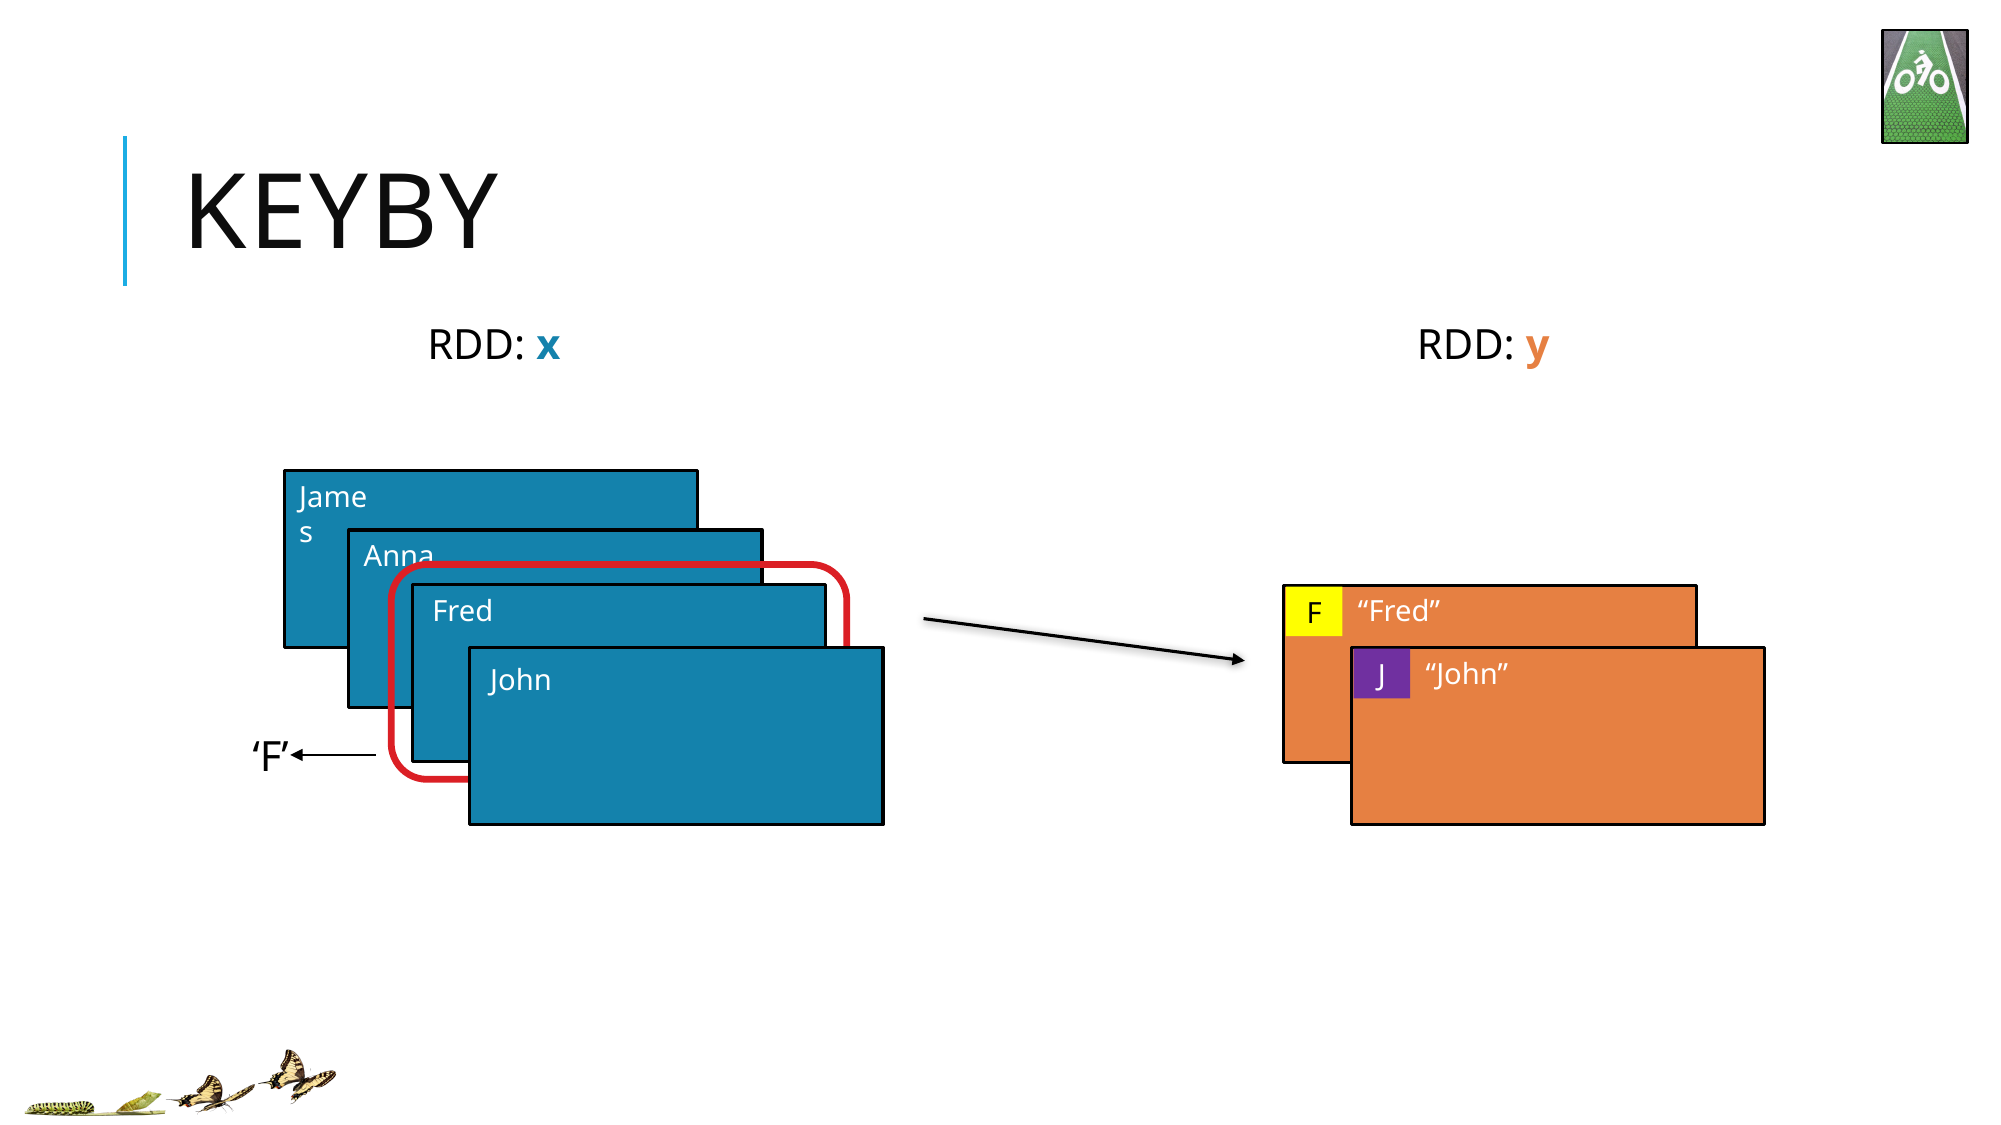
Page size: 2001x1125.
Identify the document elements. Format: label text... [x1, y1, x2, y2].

text_box [283, 469, 699, 649]
text_box James [284, 470, 392, 556]
title KeyBy [168, 96, 1763, 342]
text_box Anna [348, 529, 456, 580]
text_box [456, 529, 763, 563]
picture [1883, 30, 1967, 142]
text_box [389, 563, 849, 781]
text_box [348, 580, 395, 708]
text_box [1350, 647, 1765, 825]
picture [18, 1046, 350, 1125]
text_box RDD: y [1402, 310, 1635, 376]
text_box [1283, 585, 1697, 763]
text_box John [475, 653, 610, 704]
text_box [923, 618, 1246, 661]
text_box RDD: x [412, 310, 646, 376]
text_box ‘F’ [237, 722, 338, 787]
text_box [469, 646, 884, 826]
